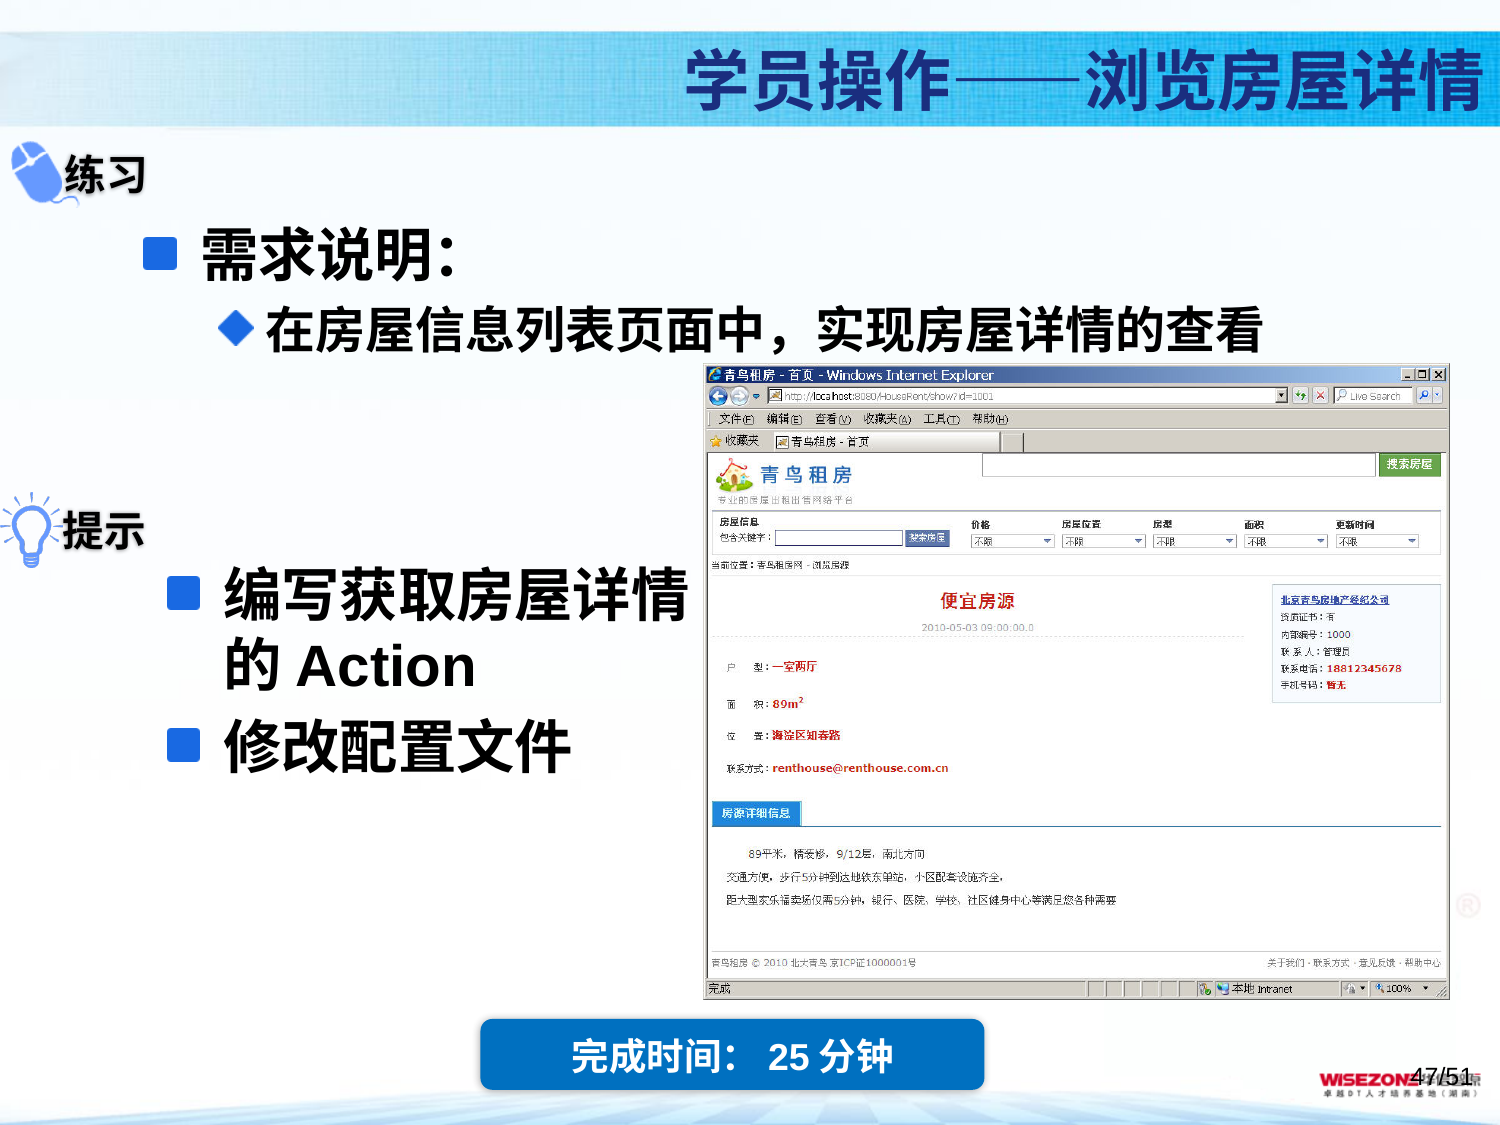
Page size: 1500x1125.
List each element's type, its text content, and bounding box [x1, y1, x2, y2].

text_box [480, 1018, 985, 1091]
list 需求说明： 在房屋信息列表页面中，实现房屋详情的查看 [128, 210, 1383, 399]
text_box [11, 140, 165, 208]
picture [167, 576, 200, 610]
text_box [0, 491, 163, 569]
text_box 编写获取房屋详情的Action 修改配置文件 [152, 550, 697, 973]
slide_number /51 [1138, 1053, 1489, 1114]
picture [167, 728, 200, 762]
title 学员操作——浏览房屋详情 [120, 16, 1500, 141]
picture [0, 0, 1500, 1125]
